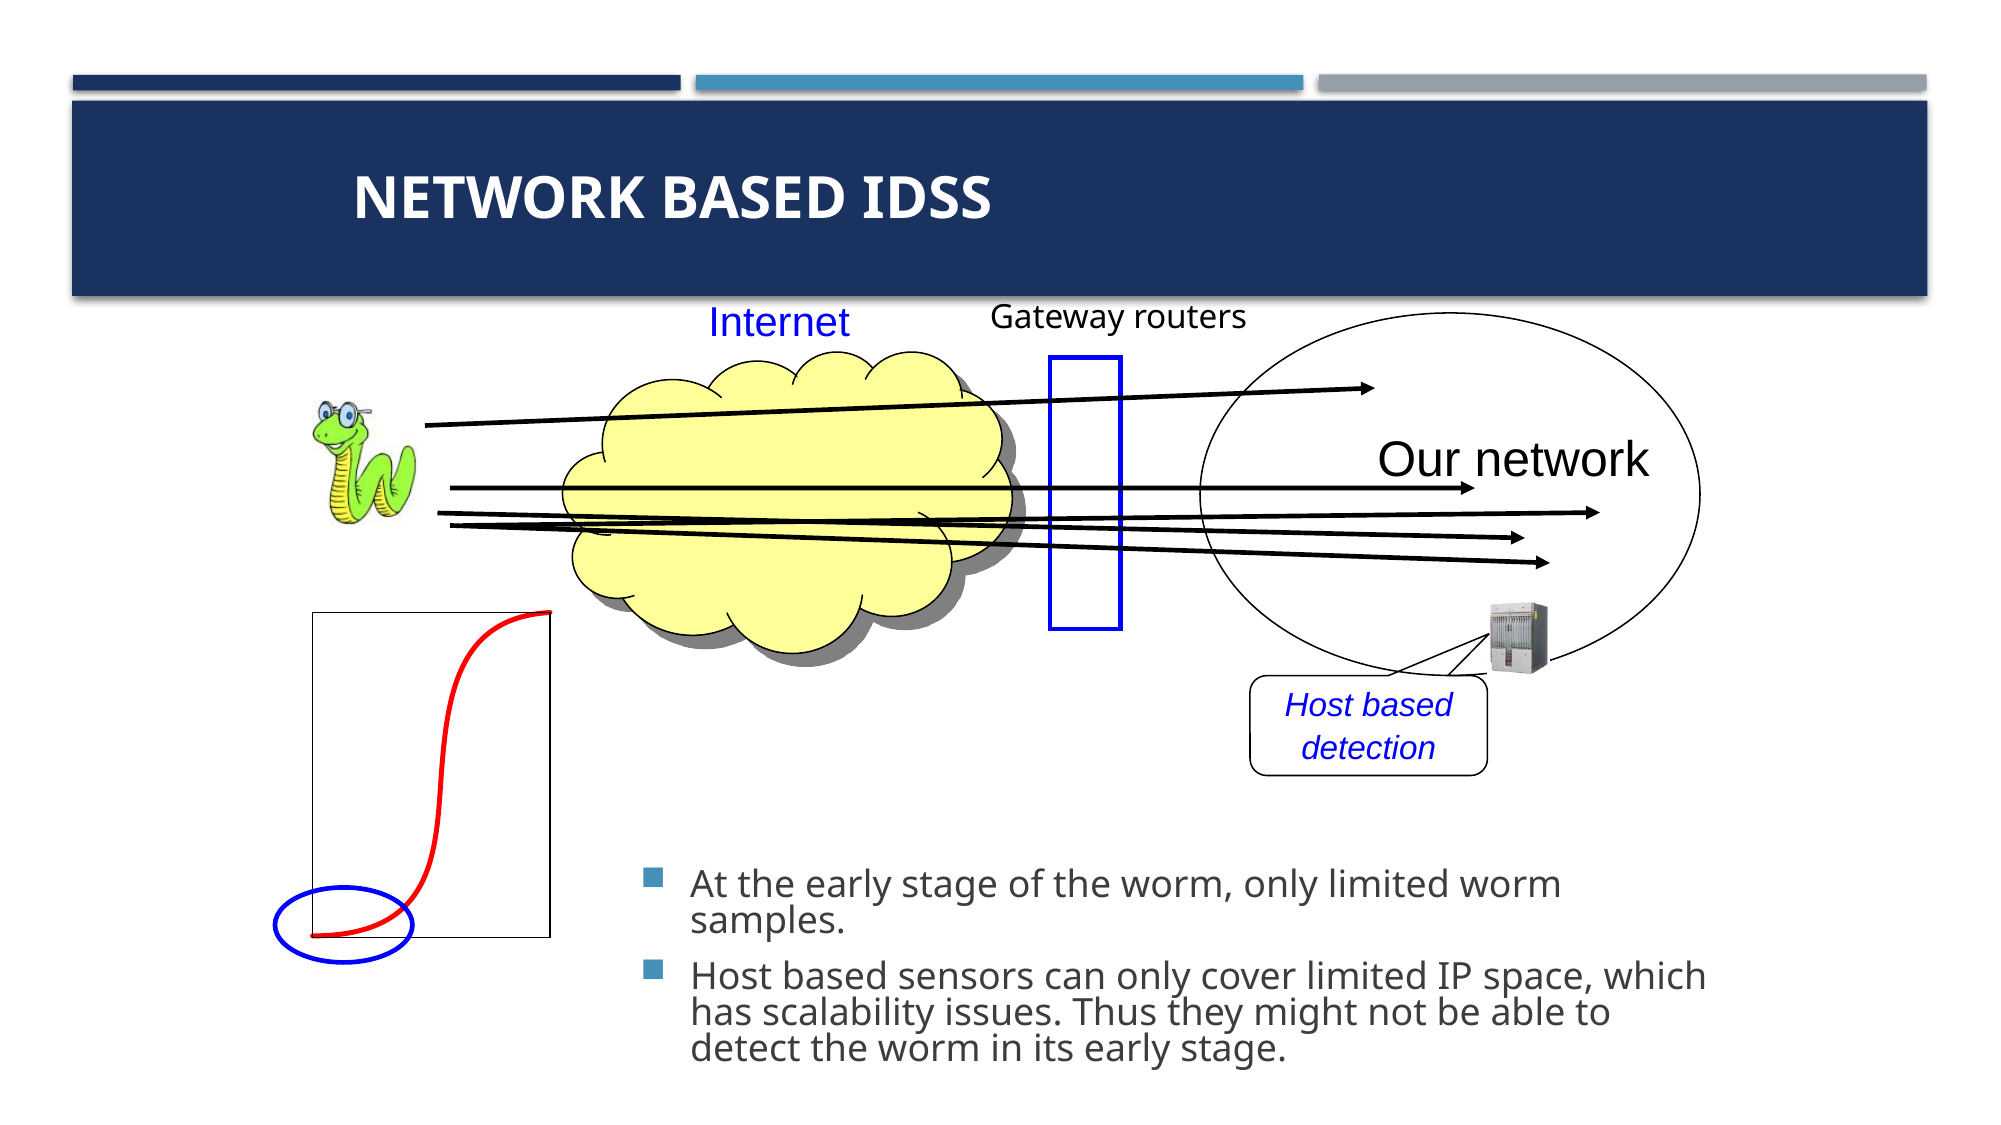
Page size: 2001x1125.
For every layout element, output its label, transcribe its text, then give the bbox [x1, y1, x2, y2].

text_box [449, 481, 1475, 495]
text_box [563, 404, 1012, 487]
text_box Internet [693, 287, 954, 353]
title Network Based IDSs [337, 50, 1688, 238]
text_box [1200, 312, 1682, 487]
text_box [1050, 547, 1121, 630]
text_box Our network [1362, 425, 1713, 495]
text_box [311, 611, 551, 938]
text_box [449, 525, 1550, 569]
text_box [562, 489, 1013, 521]
text_box [824, 522, 1525, 544]
text_box [578, 522, 1005, 543]
text_box [1200, 489, 1700, 672]
text_box [274, 893, 398, 963]
list At the early stage of the worm, only limited worm samples. Host based sensors can only cover limited IP space, which has scalability issues. Thus they might not be able to detect the worm in its early stage. [624, 837, 1725, 1100]
text_box [1050, 489, 1121, 518]
text_box [1050, 528, 1121, 548]
text_box [1050, 357, 1121, 400]
picture [1486, 599, 1550, 676]
text_box [608, 353, 986, 418]
text_box [1050, 399, 1121, 487]
text_box [863, 520, 1009, 525]
text_box [424, 382, 1375, 426]
text_box Gateway routers [975, 287, 1272, 343]
text_box [572, 531, 991, 654]
text_box Host based detection [1249, 637, 1488, 776]
picture [311, 399, 419, 526]
text_box [1050, 519, 1121, 528]
text_box [1450, 644, 1481, 675]
text_box [462, 506, 1600, 526]
text_box [570, 517, 757, 524]
